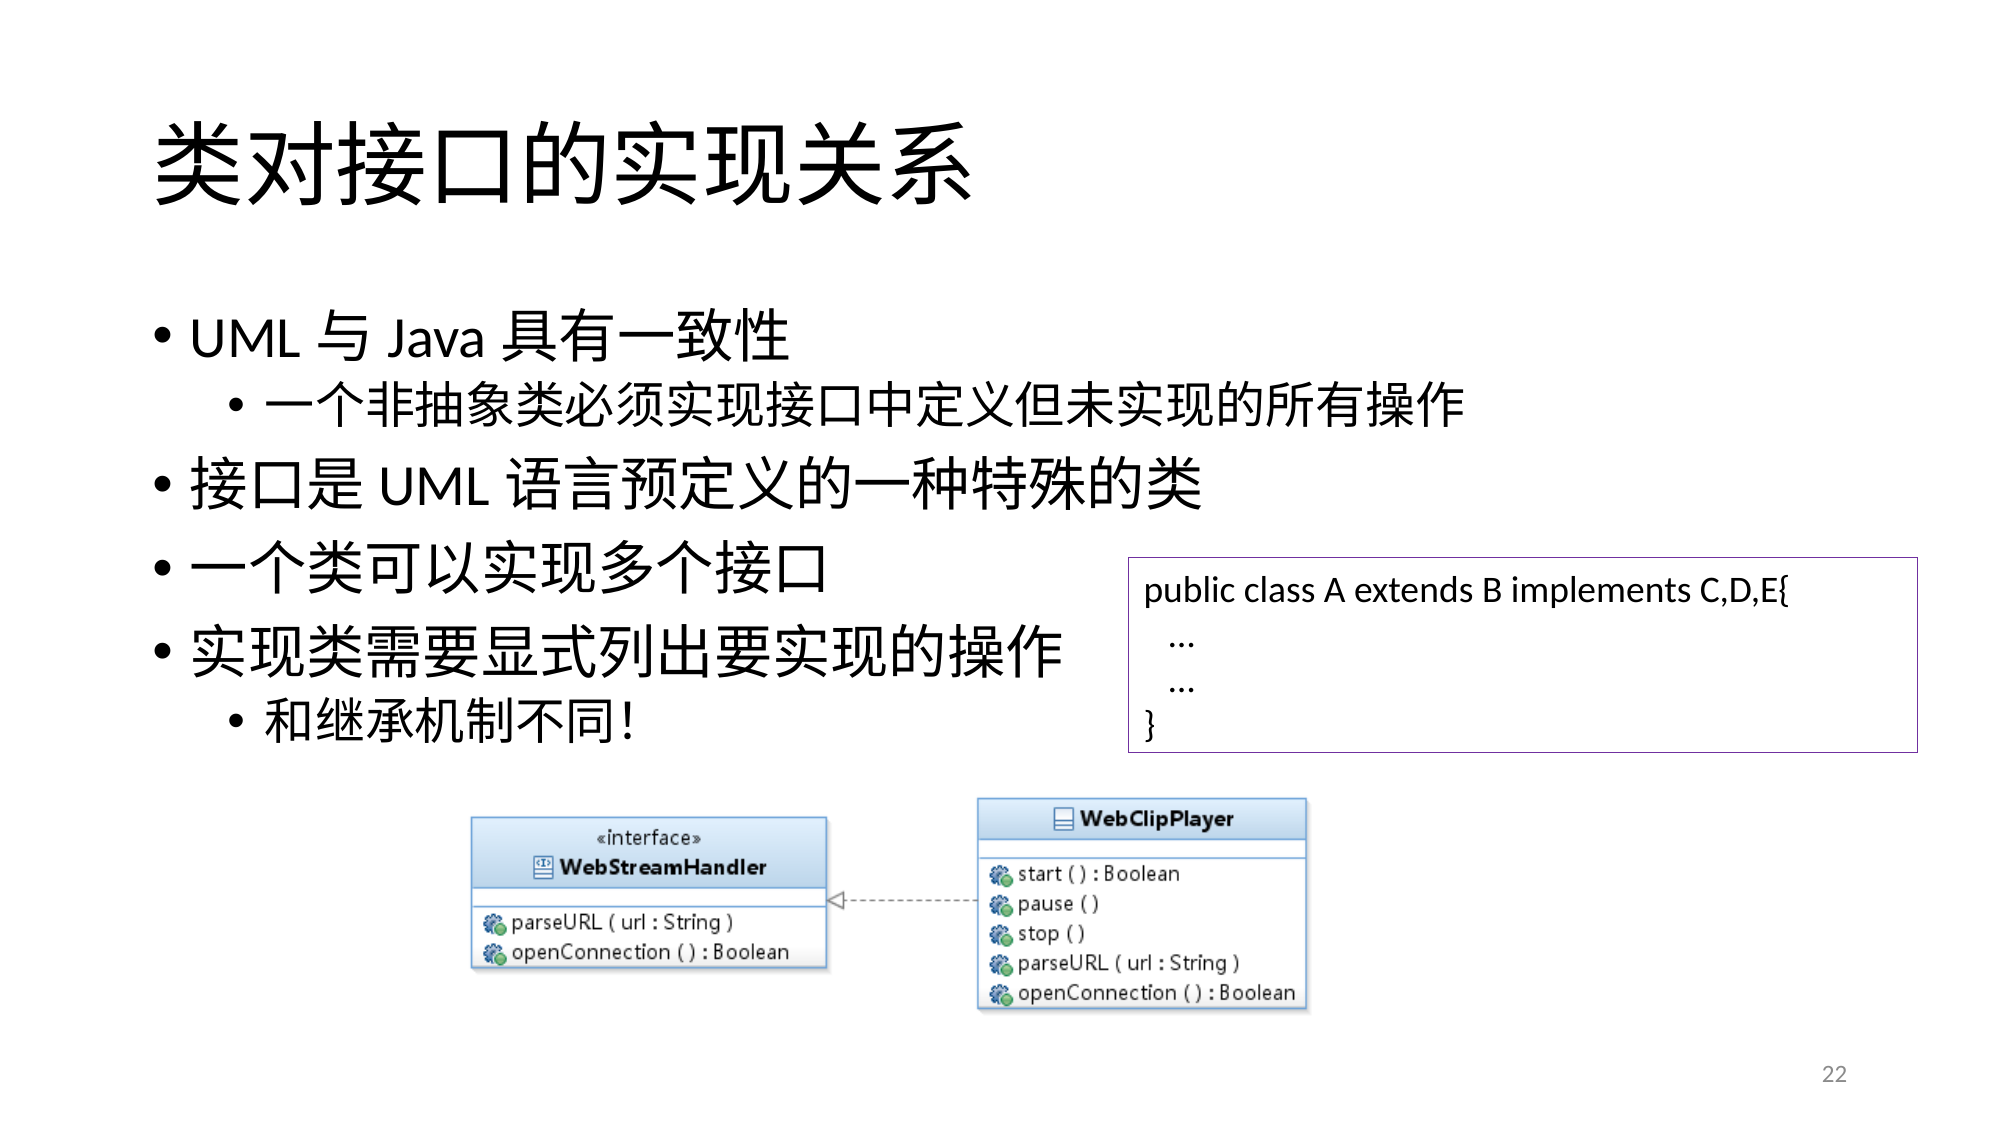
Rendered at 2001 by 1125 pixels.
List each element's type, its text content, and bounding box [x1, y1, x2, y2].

slide_number 22 [1412, 1042, 1863, 1103]
list UML与Java具有一致性 一个非抽象类必须实现接口中定义但未实现的所有操作 接口是UML语言预定义的一种特殊的类 一个类可以实现多个接口 实现类需要显式列出要实现的操作 和继承机制不同！ [137, 299, 1863, 1014]
title 类对接口的实现关系 [137, 59, 1863, 278]
text_box public class A extends B implements C,D,E{ … … } [1128, 557, 1918, 753]
picture [456, 784, 1329, 1033]
